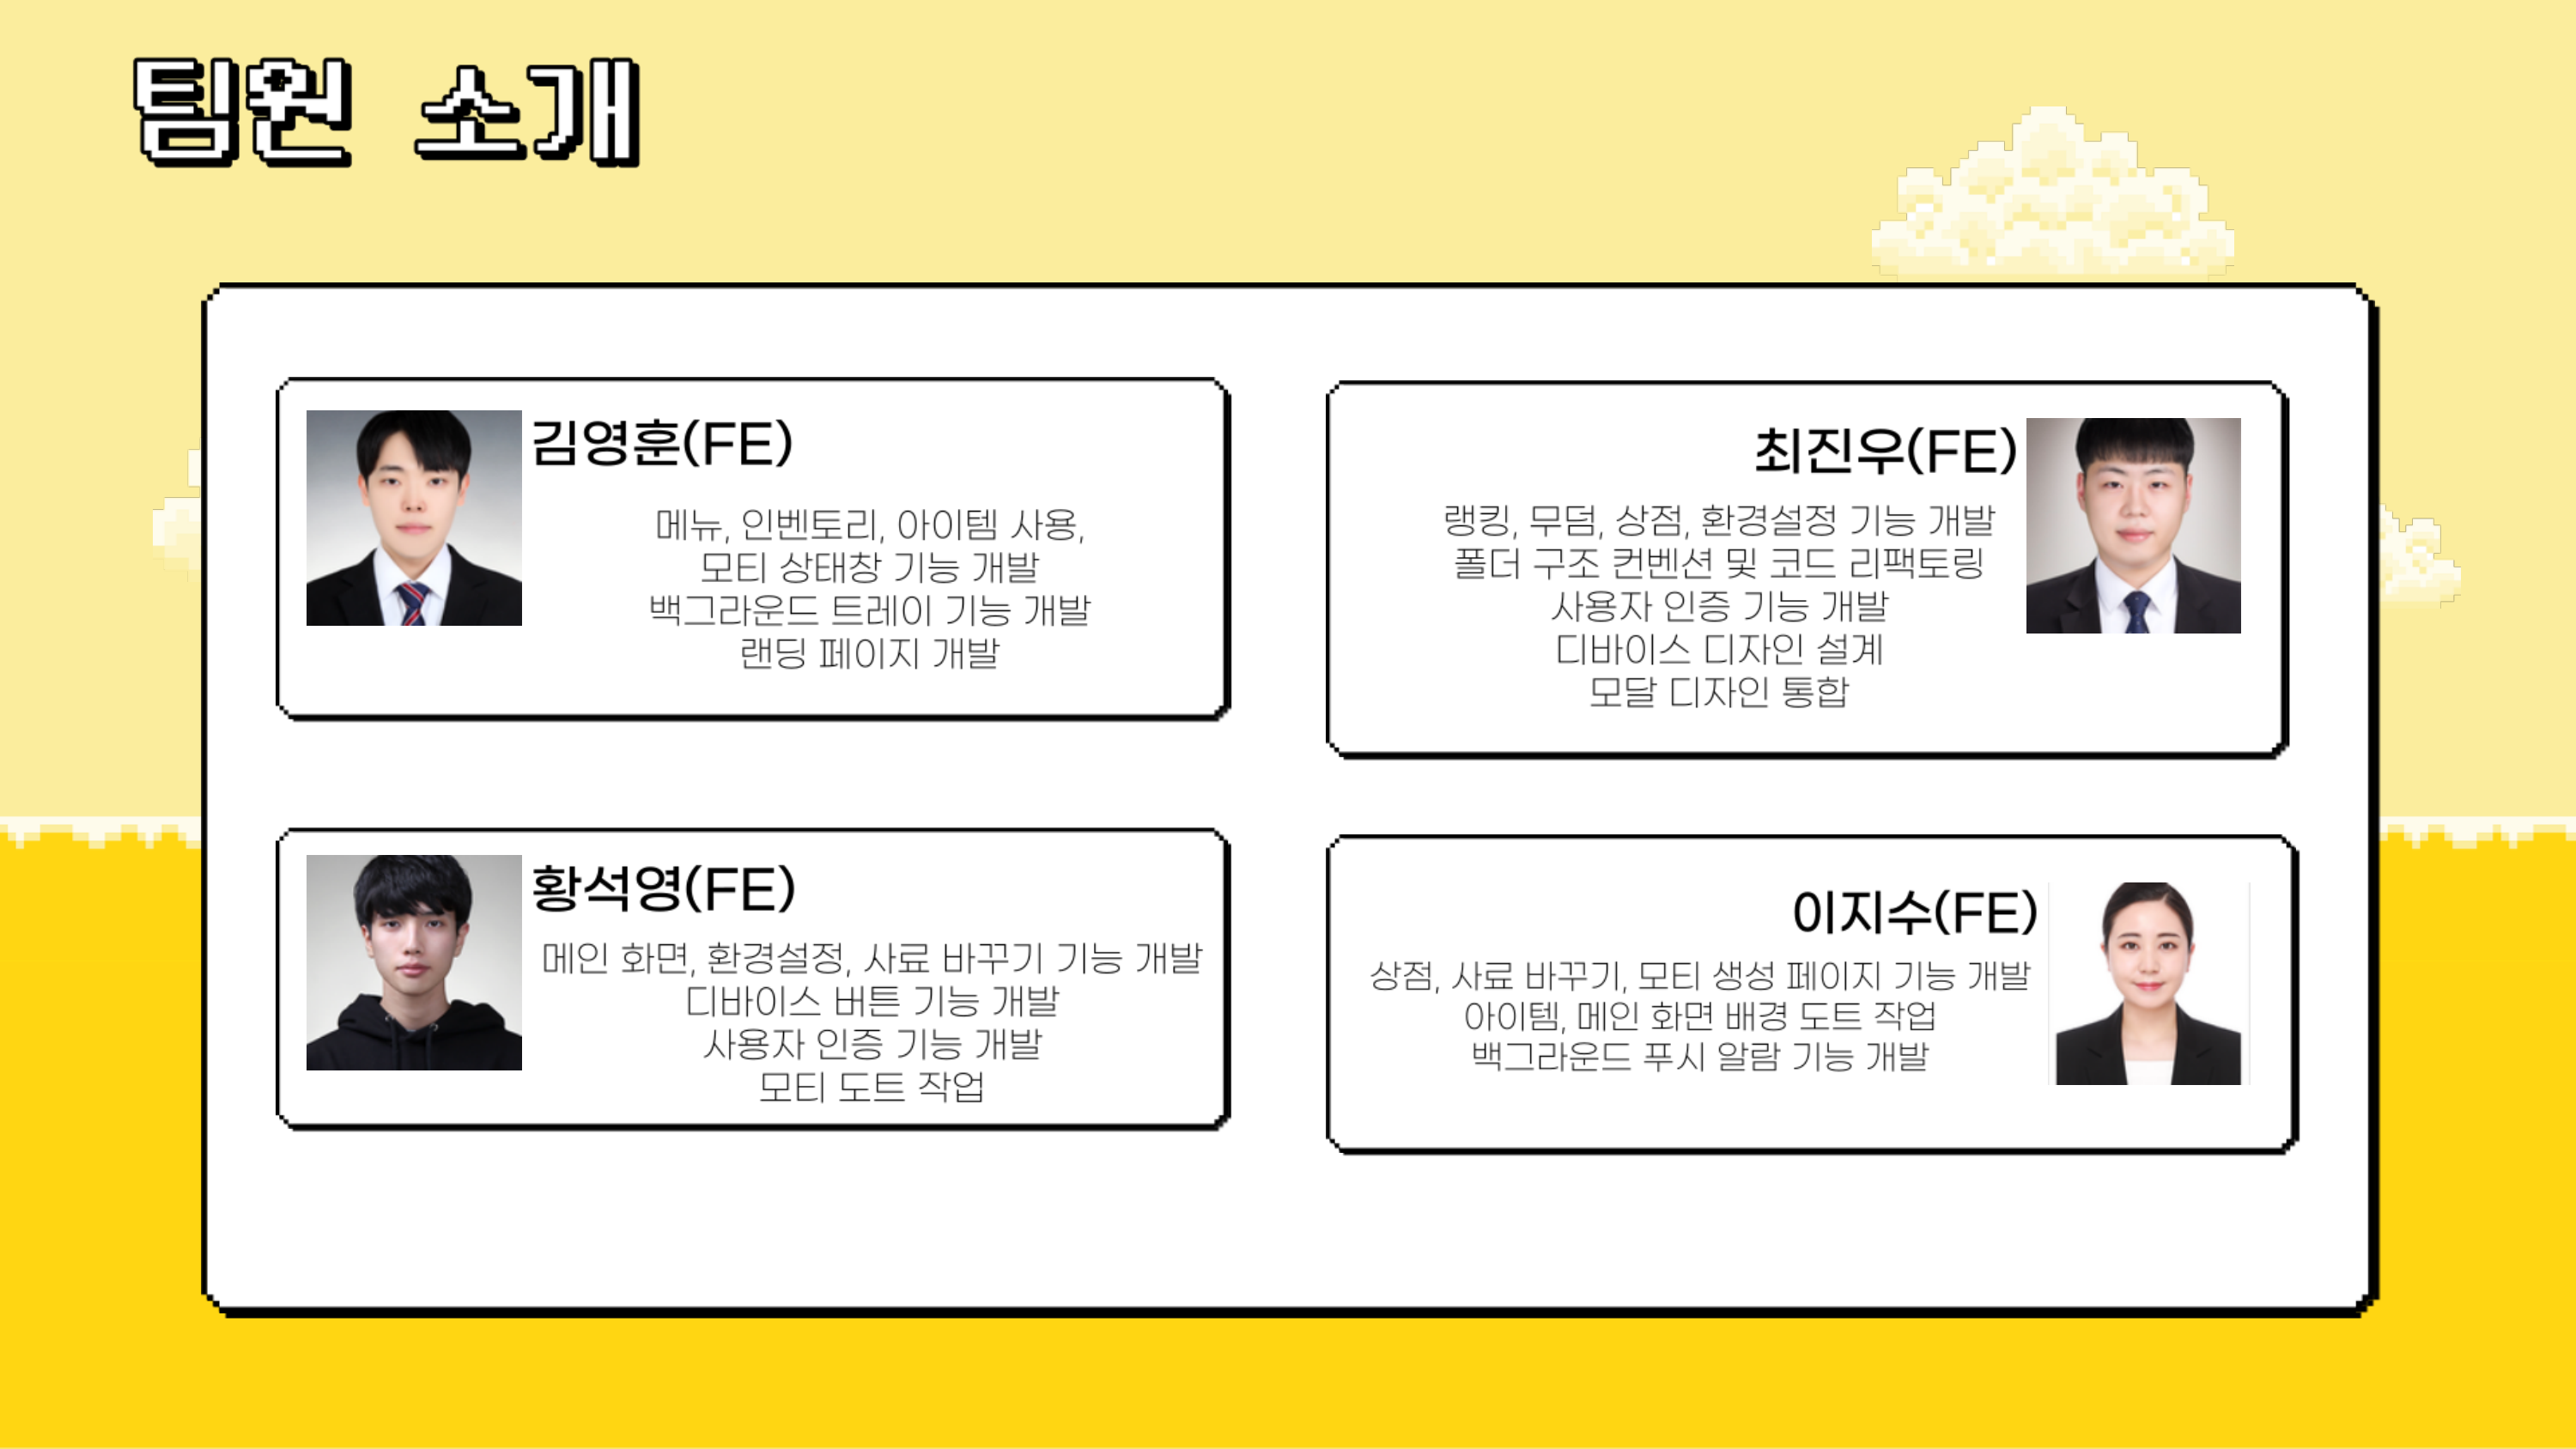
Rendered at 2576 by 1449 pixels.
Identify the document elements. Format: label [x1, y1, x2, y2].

text_box [0, 809, 2576, 1449]
text_box [201, 282, 2375, 1313]
text_box [1325, 834, 2297, 1153]
text_box [276, 377, 1229, 719]
picture [0, 0, 2576, 809]
text_box [276, 828, 1229, 1130]
text_box [1325, 379, 2287, 757]
text_box [2381, 470, 2461, 609]
text_box [153, 342, 195, 583]
text_box [1872, 106, 2234, 280]
